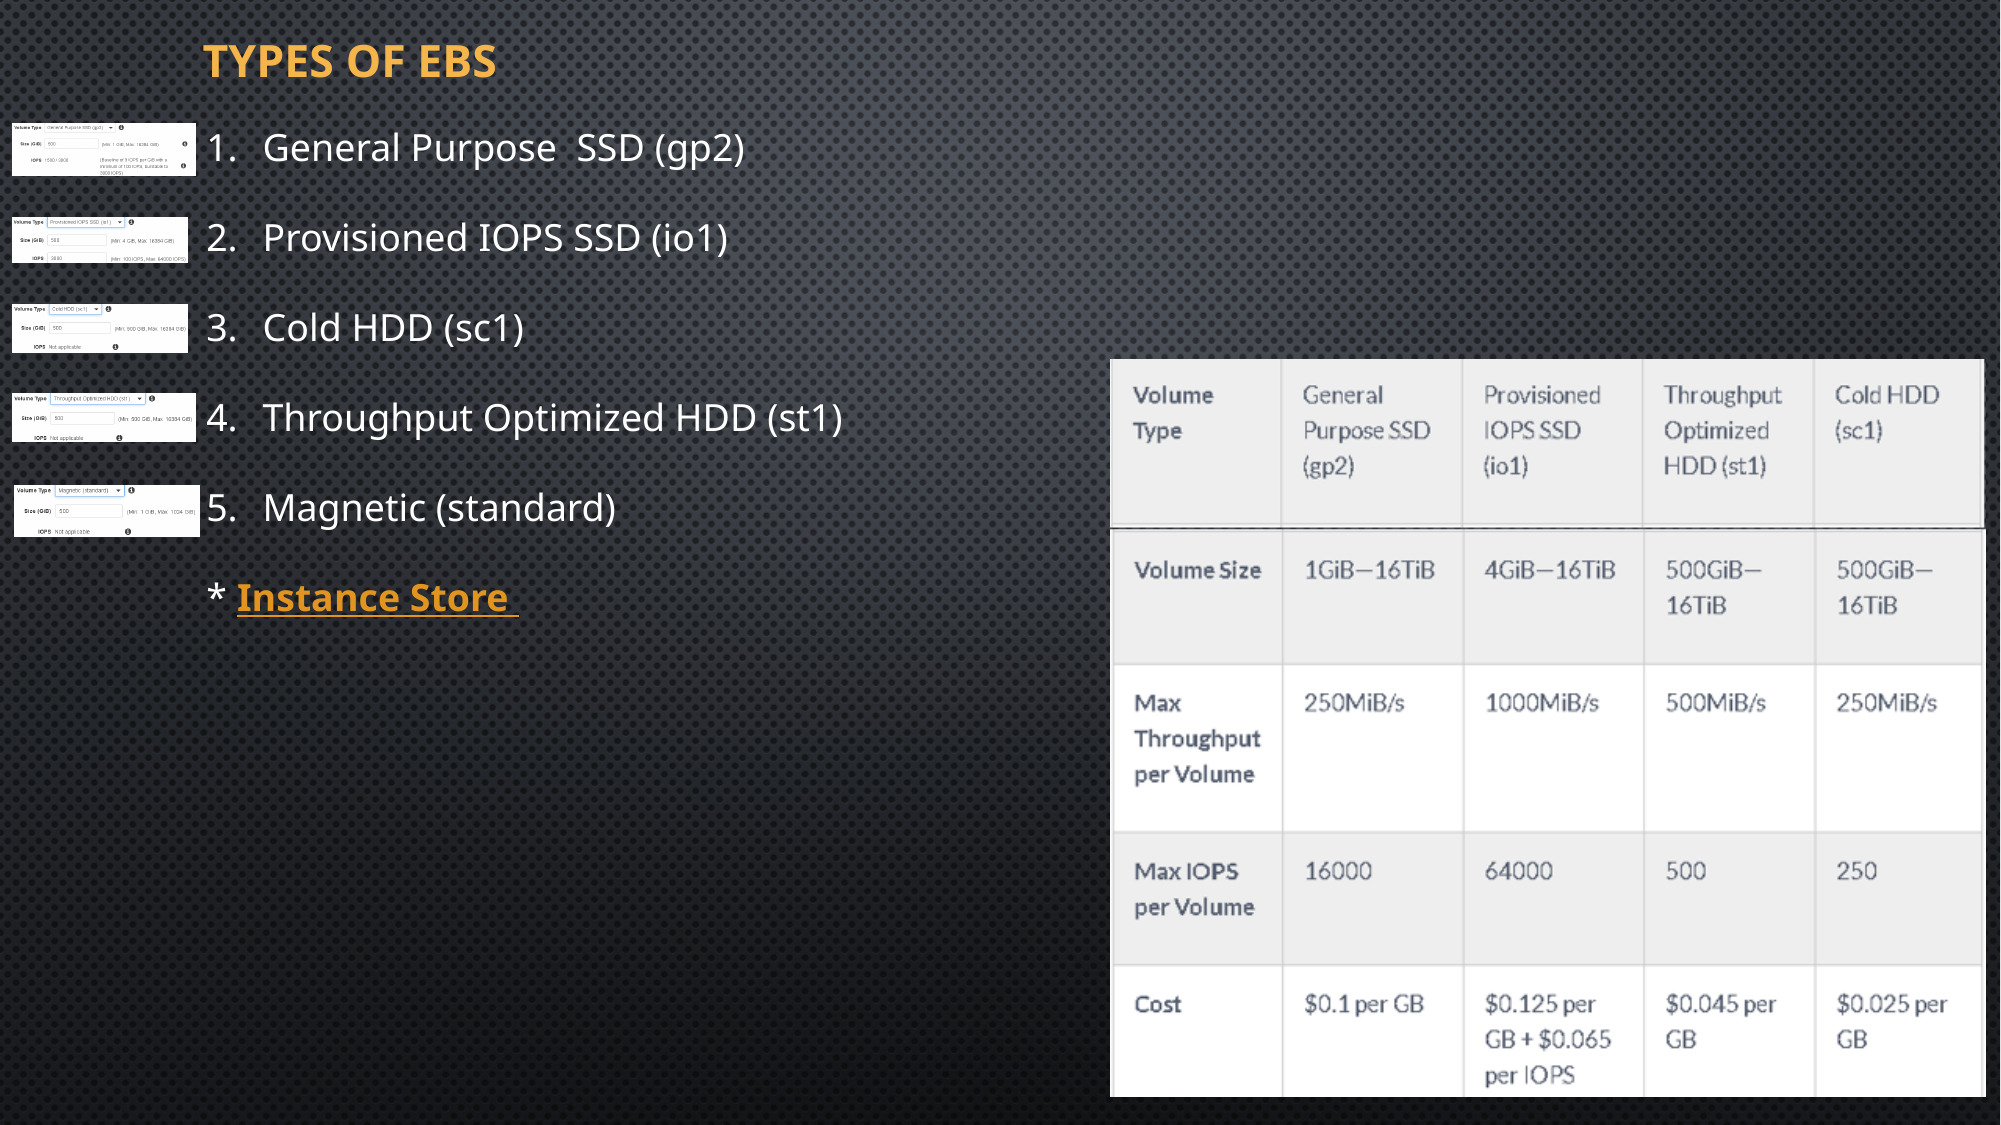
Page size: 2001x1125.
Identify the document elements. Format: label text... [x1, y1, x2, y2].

picture [12, 304, 188, 353]
picture [12, 217, 188, 264]
picture [12, 393, 196, 442]
picture [12, 122, 196, 176]
title Types of EBS [187, 24, 1813, 149]
picture [1110, 358, 1986, 1097]
picture [13, 485, 200, 537]
text_box General Purpose SSD (gp2) Provisioned IOPS SSD (io1) Cold HDD (sc1) Throughput Optimized HDD (st1) Magnetic (standard) * Instance Store [191, 116, 859, 633]
